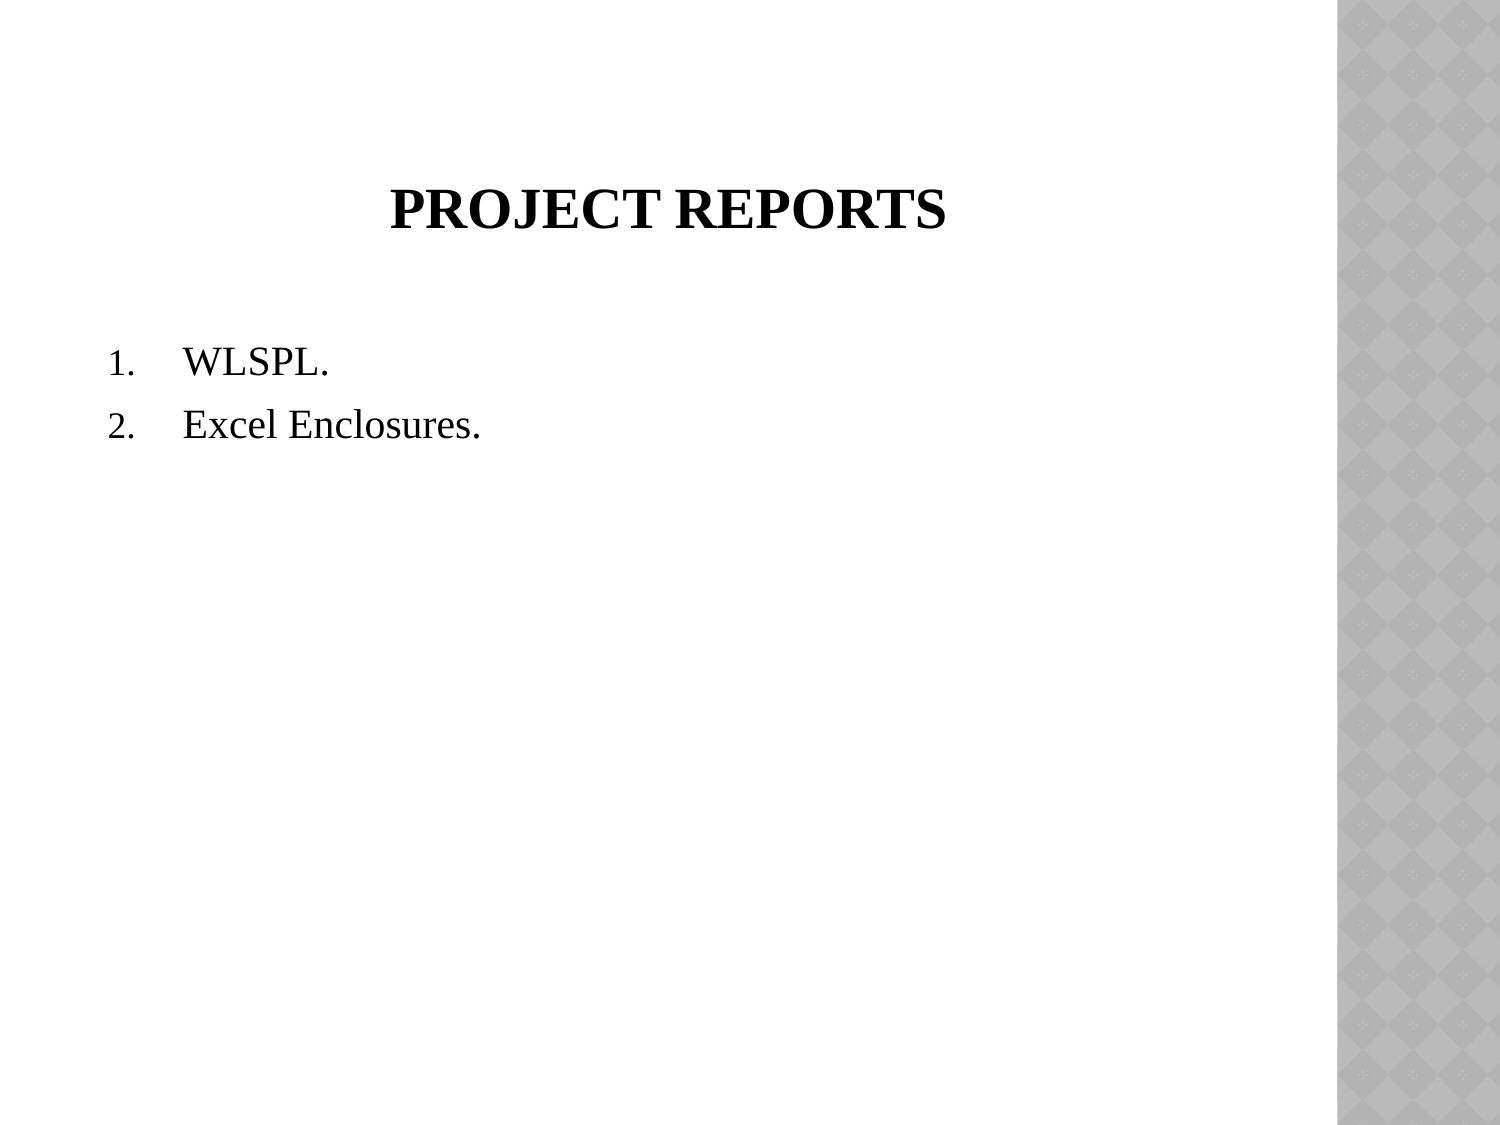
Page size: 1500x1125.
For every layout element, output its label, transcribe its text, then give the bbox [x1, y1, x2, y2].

list WLSPL. Excel Enclosures. [75, 264, 1263, 1059]
title Project Reports [75, 52, 1263, 240]
